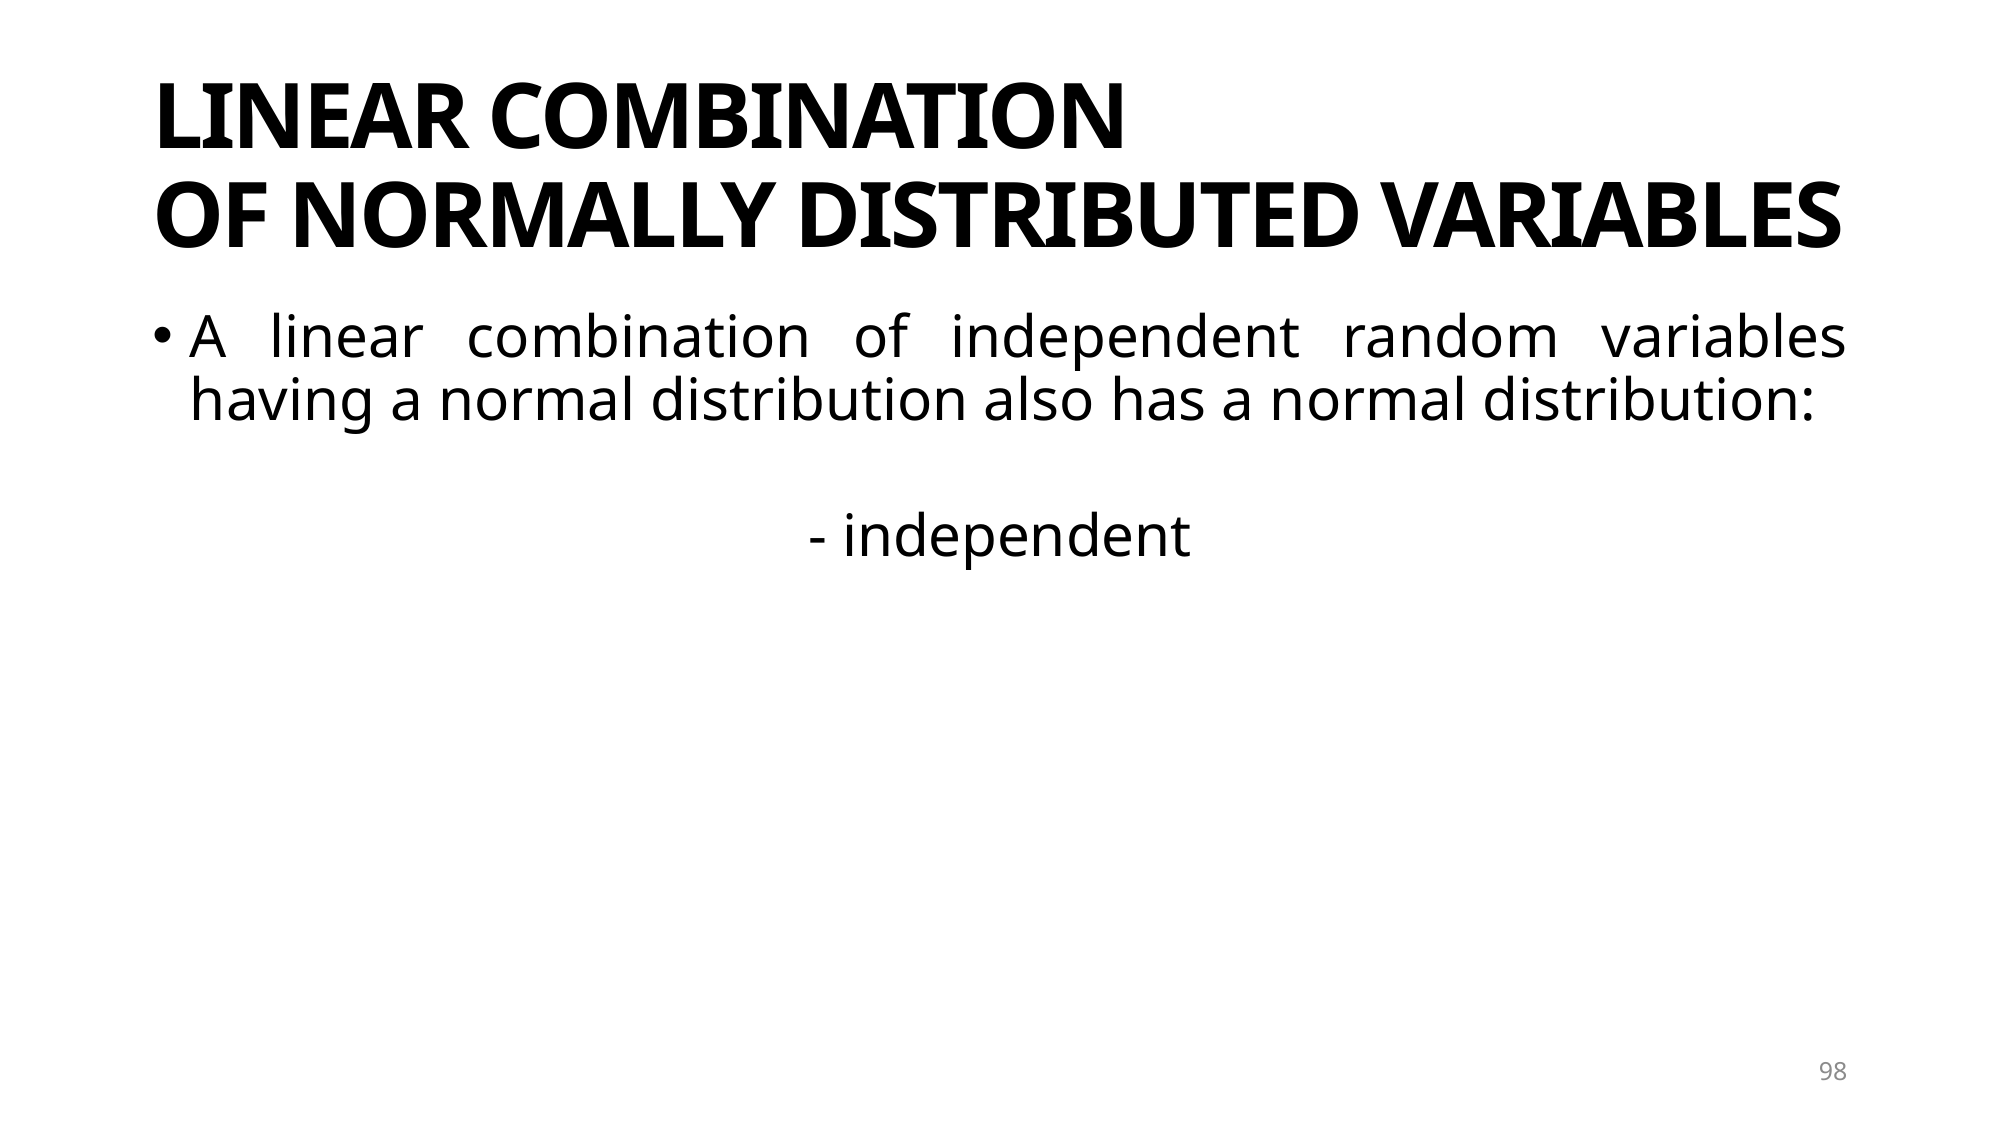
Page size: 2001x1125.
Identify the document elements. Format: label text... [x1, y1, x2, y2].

title LINEAR COMBINATION OF NORMALLY DISTRIBUTED VARIABLES [137, 59, 1863, 278]
slide_number 98 [1412, 1042, 1863, 1103]
